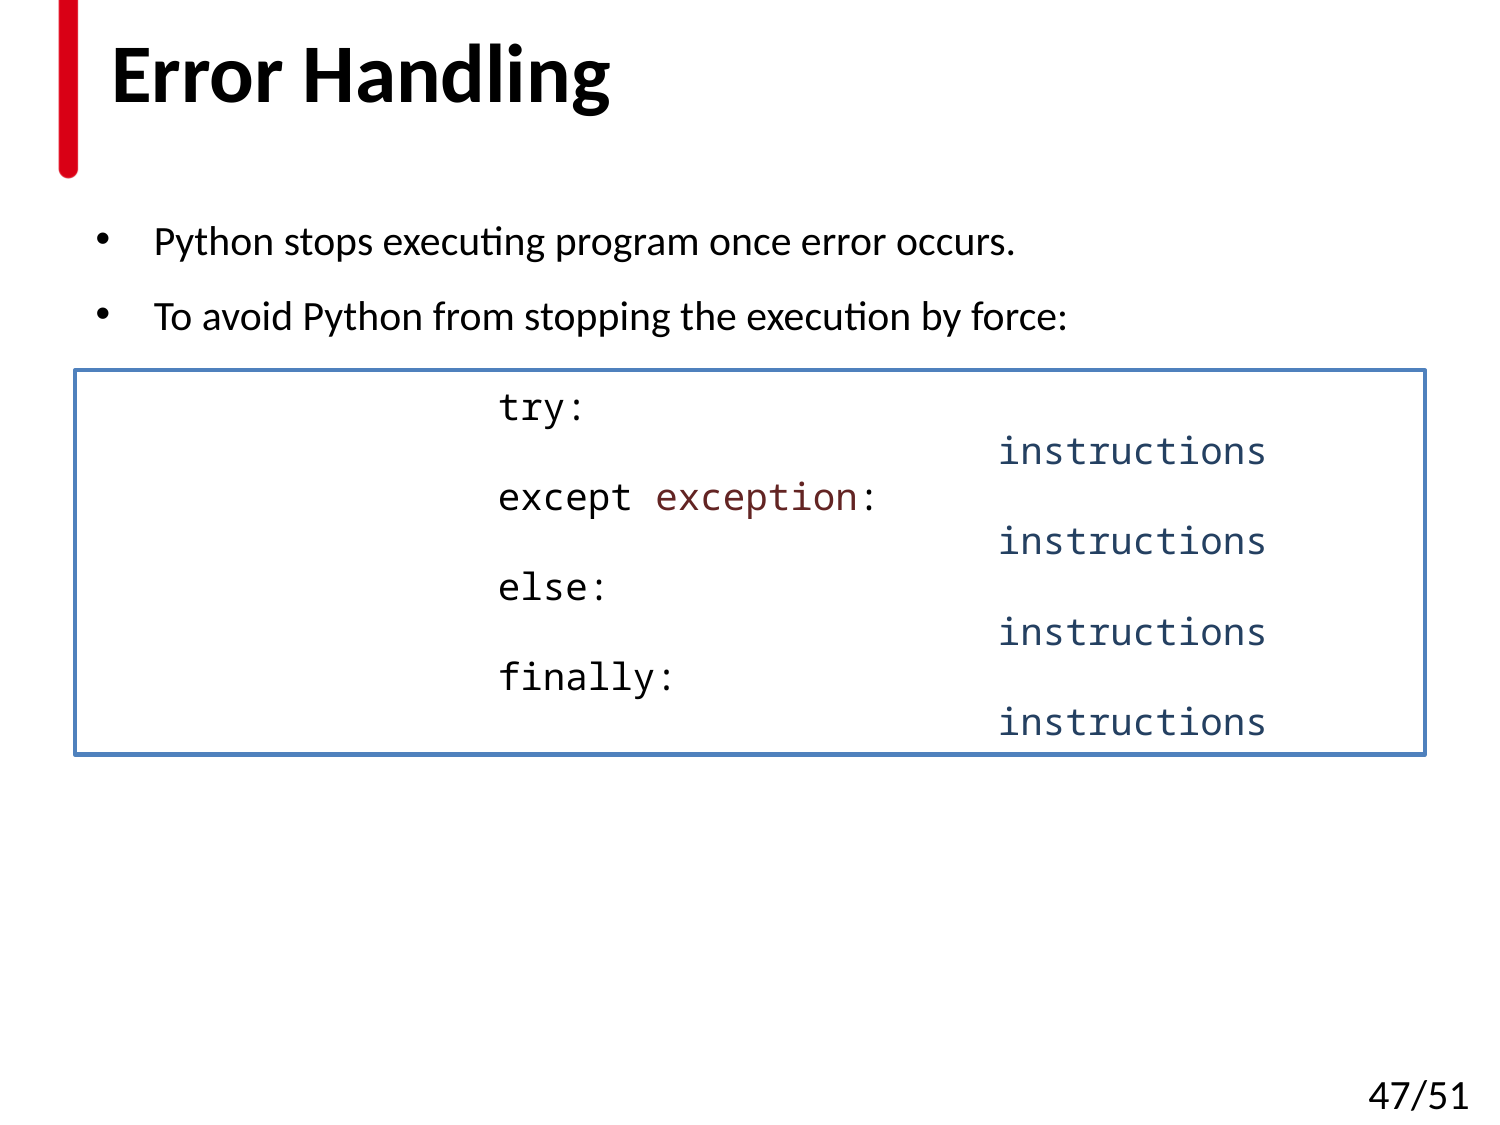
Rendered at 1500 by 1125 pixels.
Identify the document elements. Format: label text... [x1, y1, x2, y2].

list Python stops executing program once error occurs. To avoid Python from stopping the execution by force: [80, 206, 1470, 701]
title Error Handling [96, 0, 1500, 138]
picture [57, 0, 81, 200]
text_box try: instructions except exception: instructions else: instructions finally: instructions [73, 368, 1427, 757]
